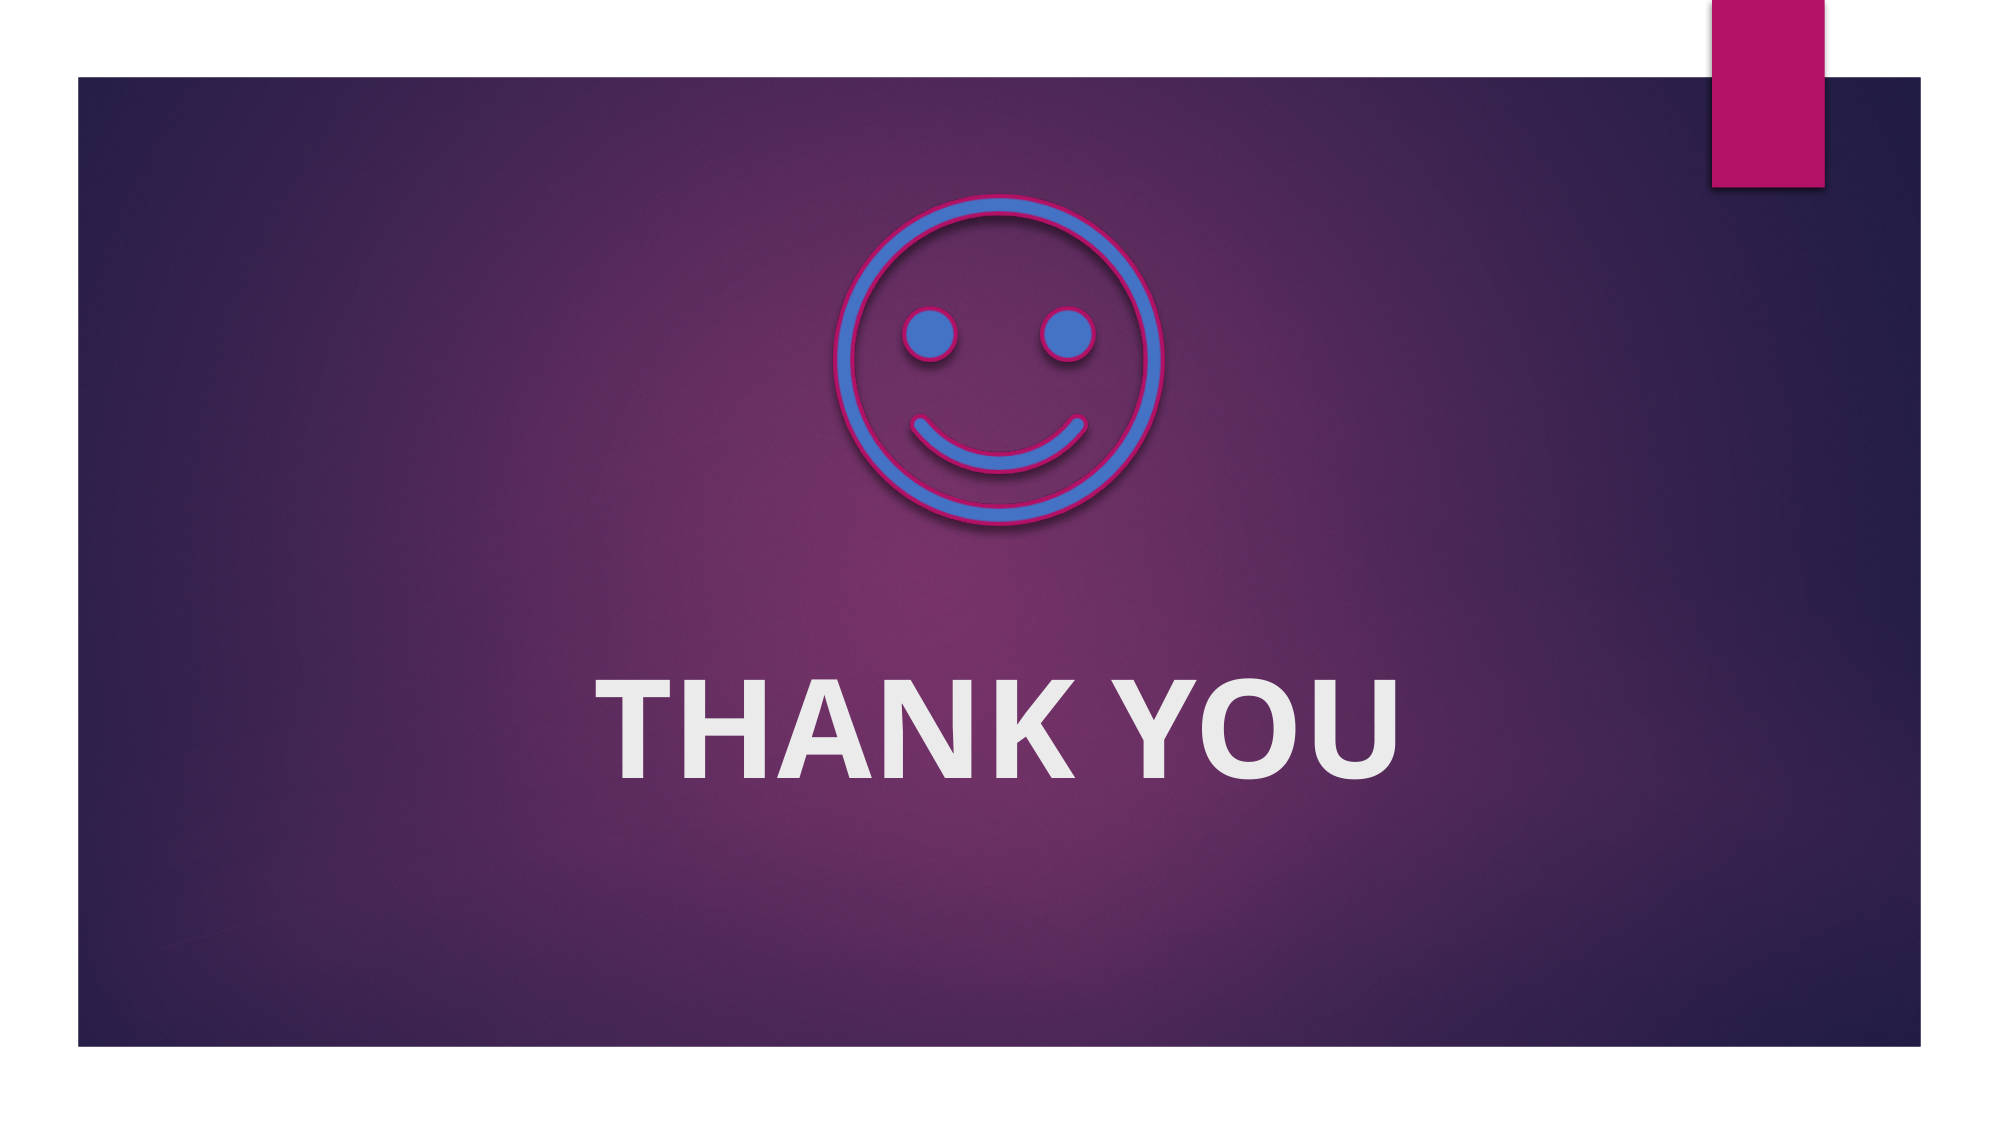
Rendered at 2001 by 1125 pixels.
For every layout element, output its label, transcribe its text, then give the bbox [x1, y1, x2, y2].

text_box [0, 0, 2000, 1125]
title THANK YOU [107, 499, 1895, 814]
picture [792, 152, 1206, 567]
text_box [1711, 0, 1825, 188]
